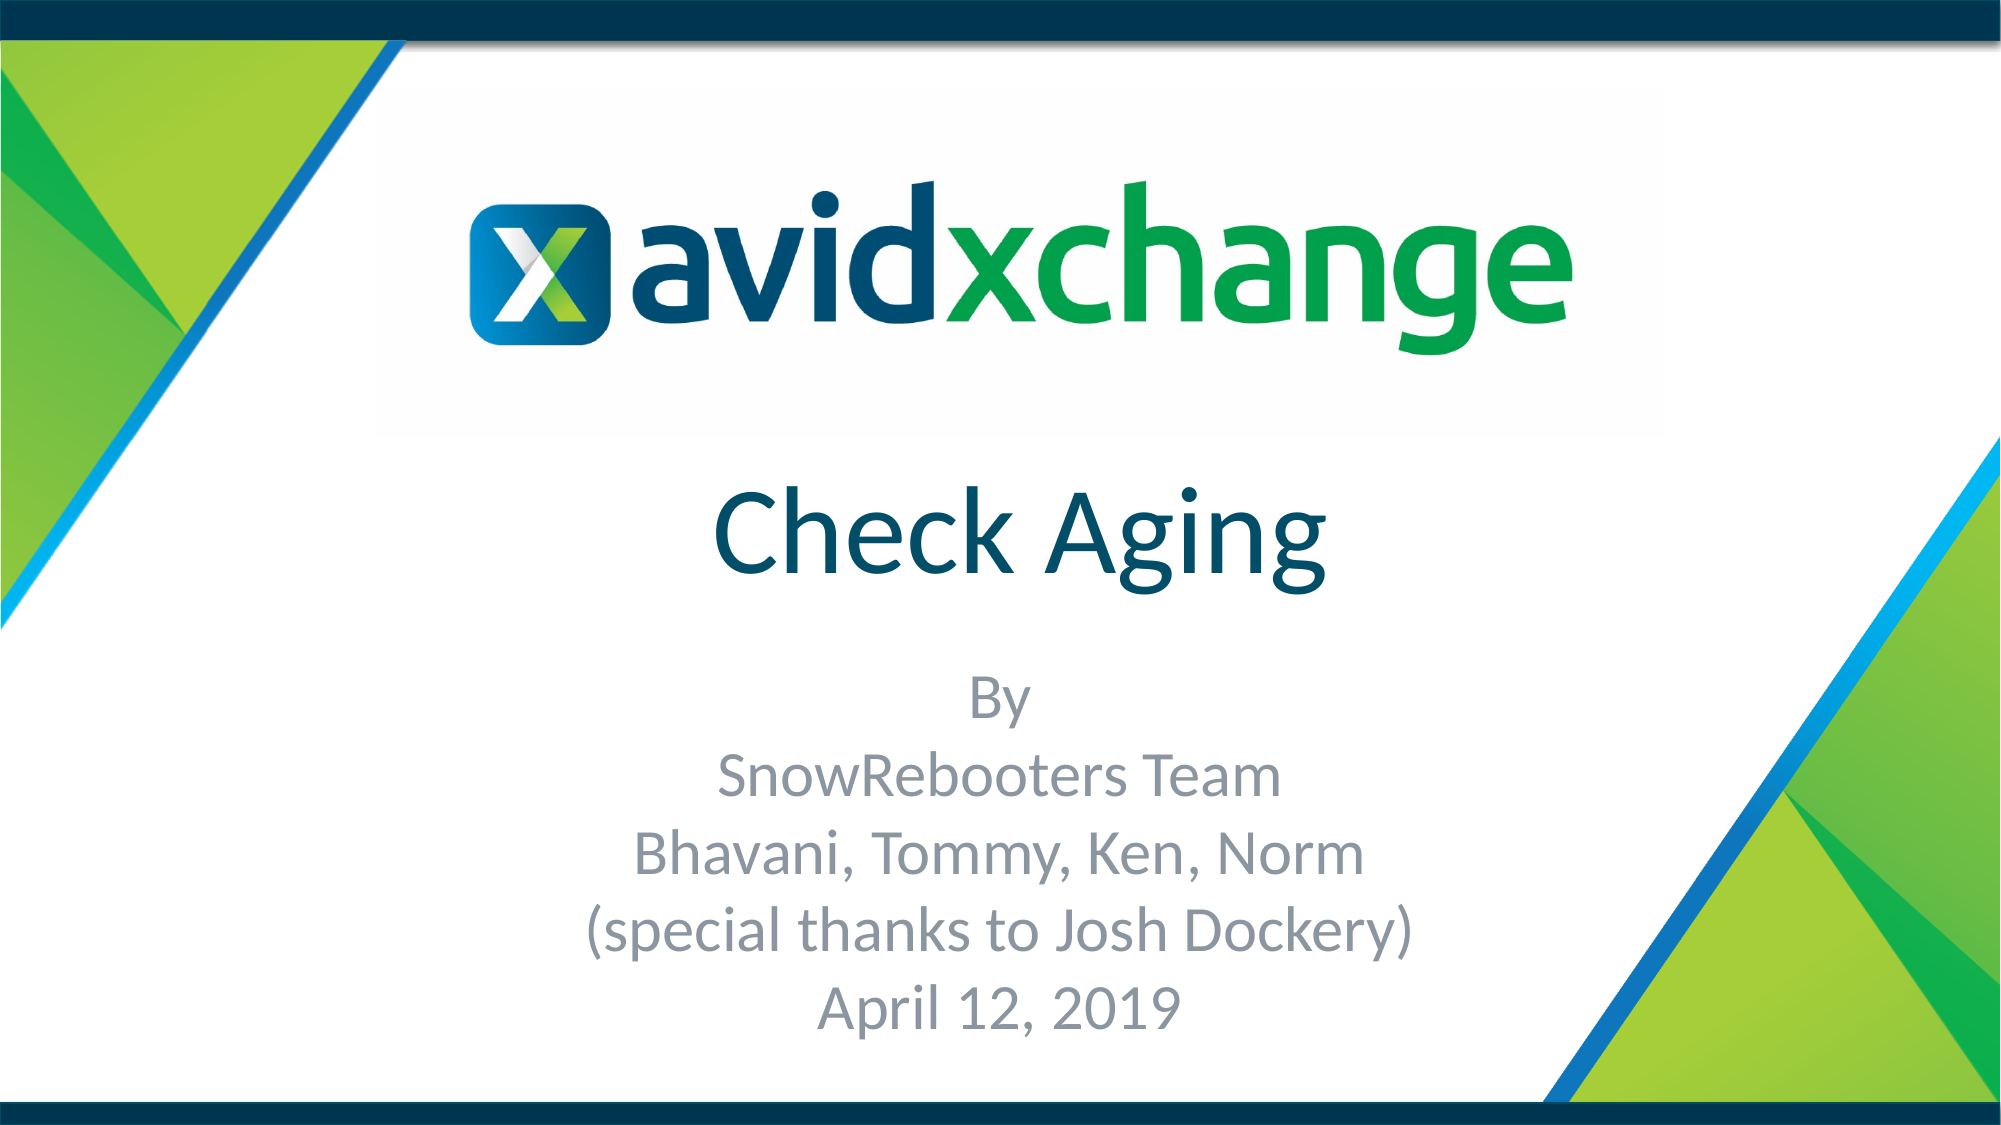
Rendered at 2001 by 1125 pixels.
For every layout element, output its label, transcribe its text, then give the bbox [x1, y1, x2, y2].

picture [1, 41, 1665, 640]
picture [1871, 428, 2000, 622]
picture [1530, 477, 2000, 1101]
subtitle By SnowRebooters Team Bhavani, Tommy, Ken, Norm (special thanks to Josh Dockery) April 12, 2019 [300, 662, 1700, 1055]
title Check Aging [170, 421, 1871, 663]
